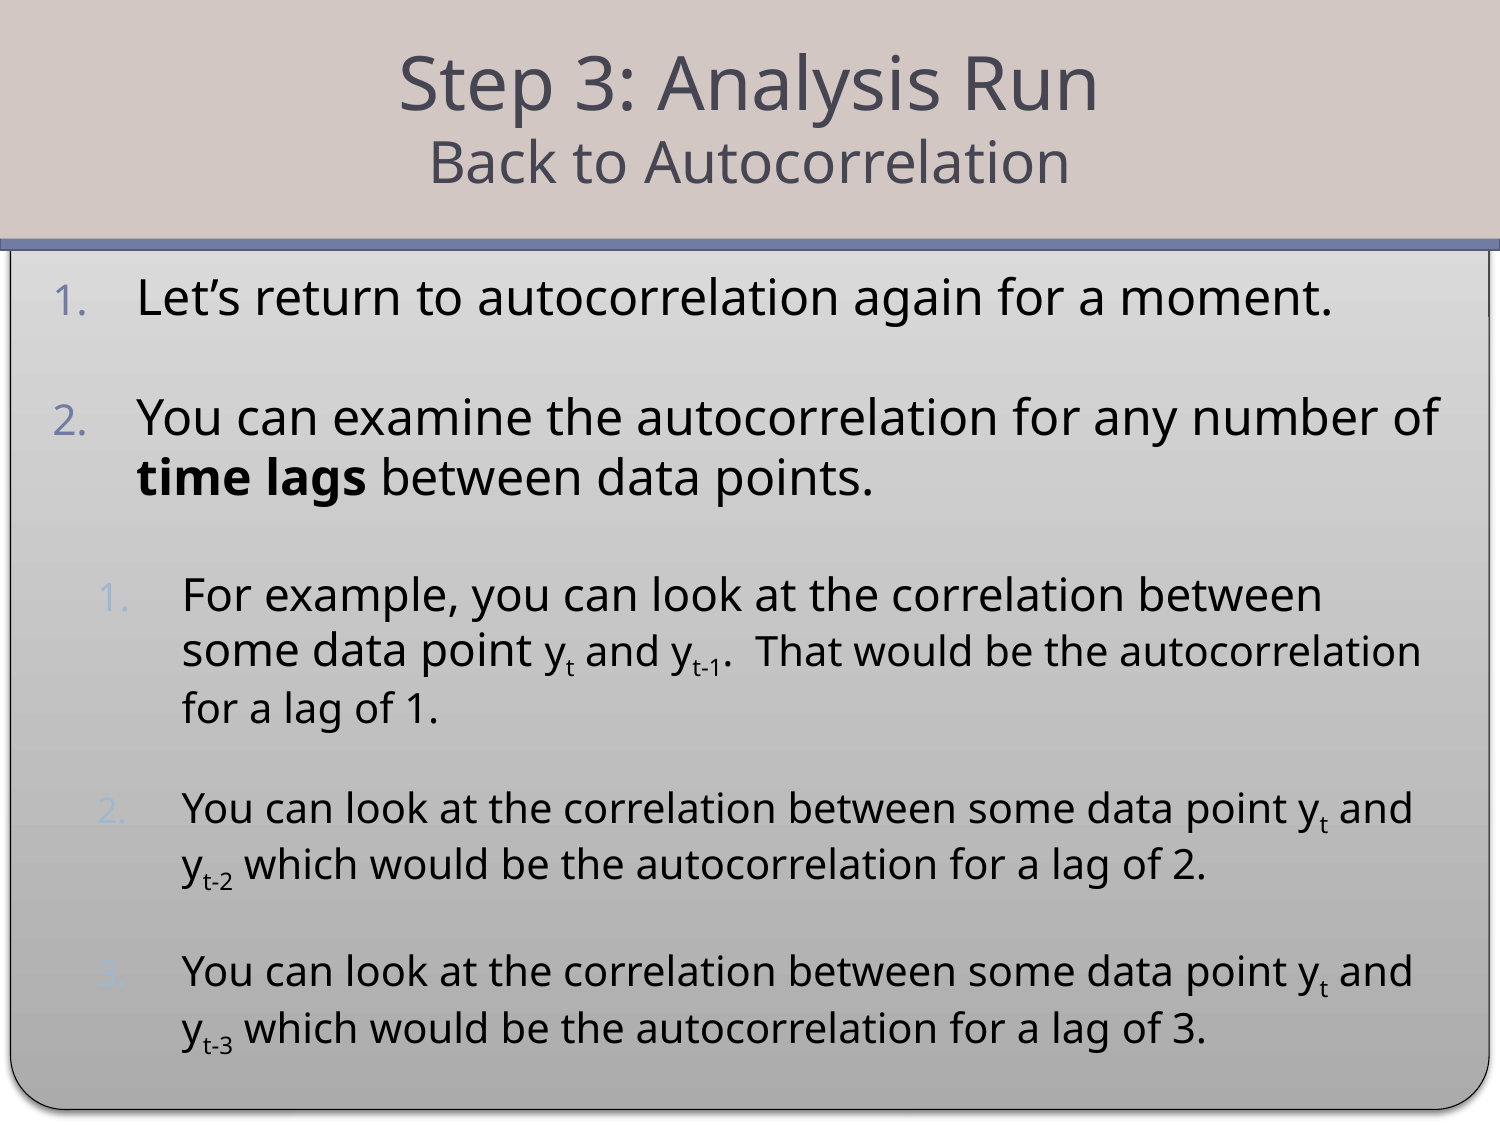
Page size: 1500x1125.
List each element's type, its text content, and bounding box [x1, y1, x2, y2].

text_box Let’s return to autocorrelation again for a moment. You can examine the autocorrelation for any number of time lags between data points. For example, you can look at the correlation between some data point yt and yt-1. That would be the autocorrelation for a lag of 1. You can look at the correlation between some data point yt and yt-2 which would be the autocorrelation for a lag of 2. You can look at the correlation between some data point yt and yt-3 which would be the autocorrelation for a lag of 3. [37, 258, 1463, 393]
text_box [0, 239, 1500, 251]
text_box Step 3: Analysis Run Back to Autocorrelation [0, 0, 1500, 239]
